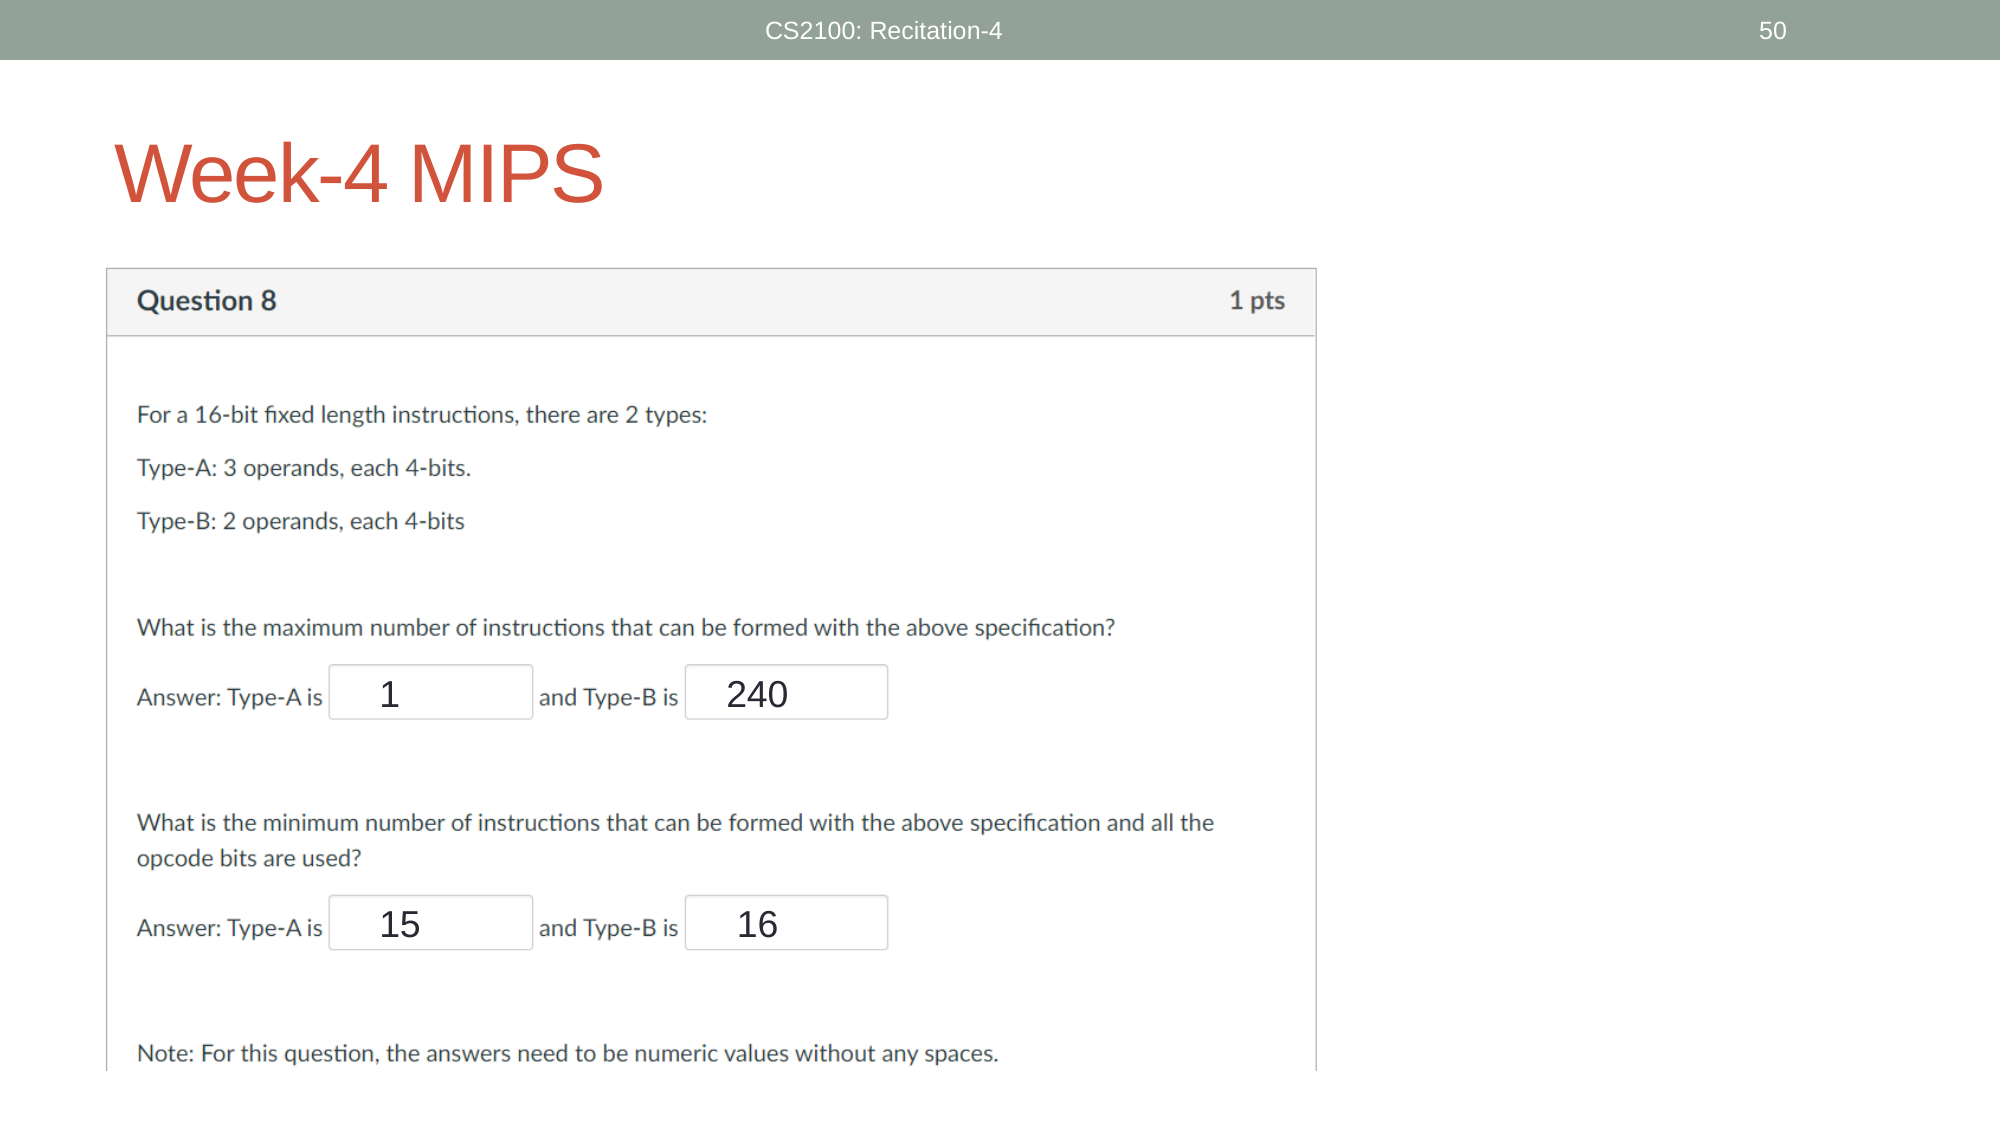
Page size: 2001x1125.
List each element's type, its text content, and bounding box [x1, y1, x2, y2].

title Week-4 MIPS [99, 87, 1900, 250]
slide_number 50 [1744, 3, 1900, 57]
footer CS2100: Recitation-4 [750, 3, 1650, 57]
picture [99, 262, 1324, 1071]
